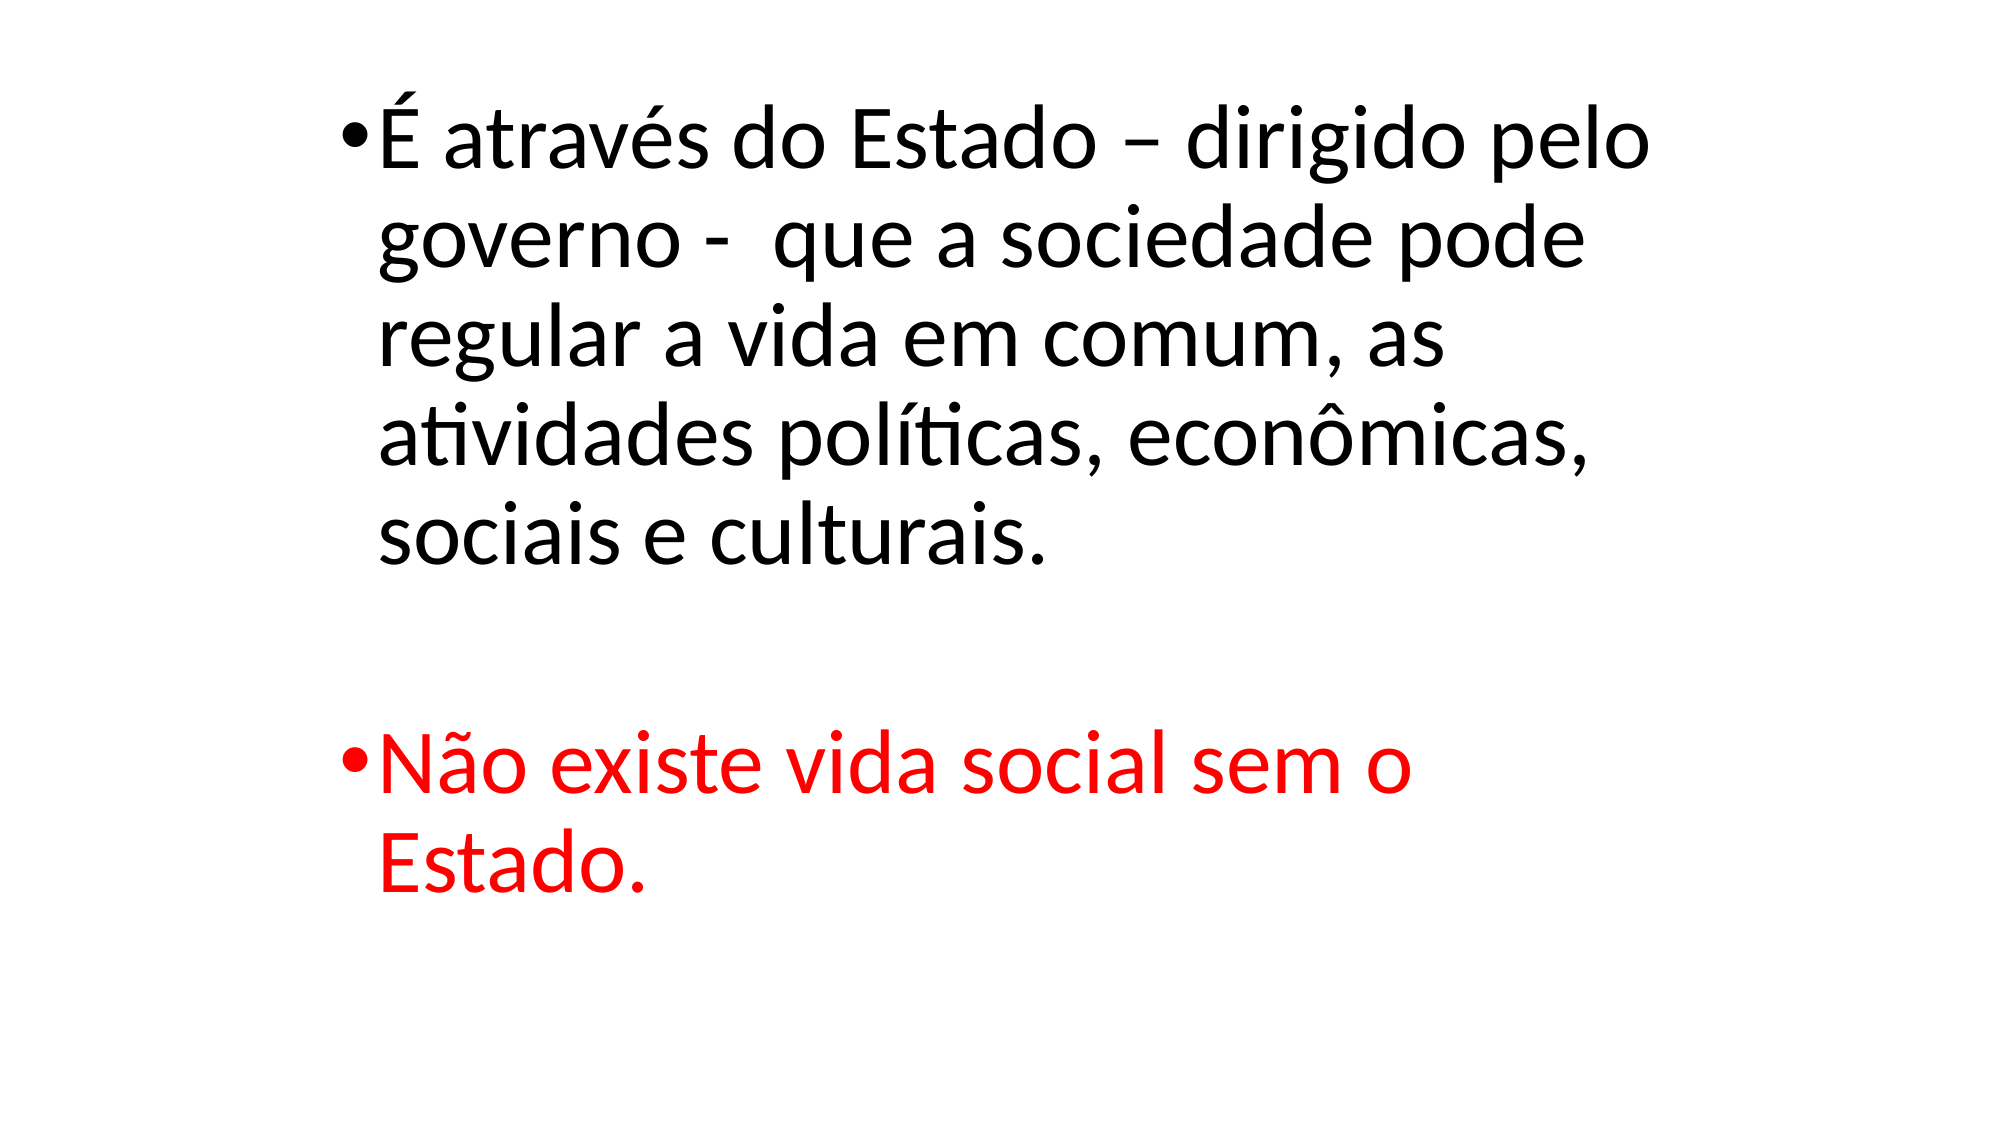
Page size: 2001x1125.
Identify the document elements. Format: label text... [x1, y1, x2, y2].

list É através do Estado – dirigido pelo governo - que a sociedade pode regular a vida em comum, as atividades políticas, econômicas, sociais e culturais. Não existe vida social sem o Estado. [324, 82, 1675, 1005]
